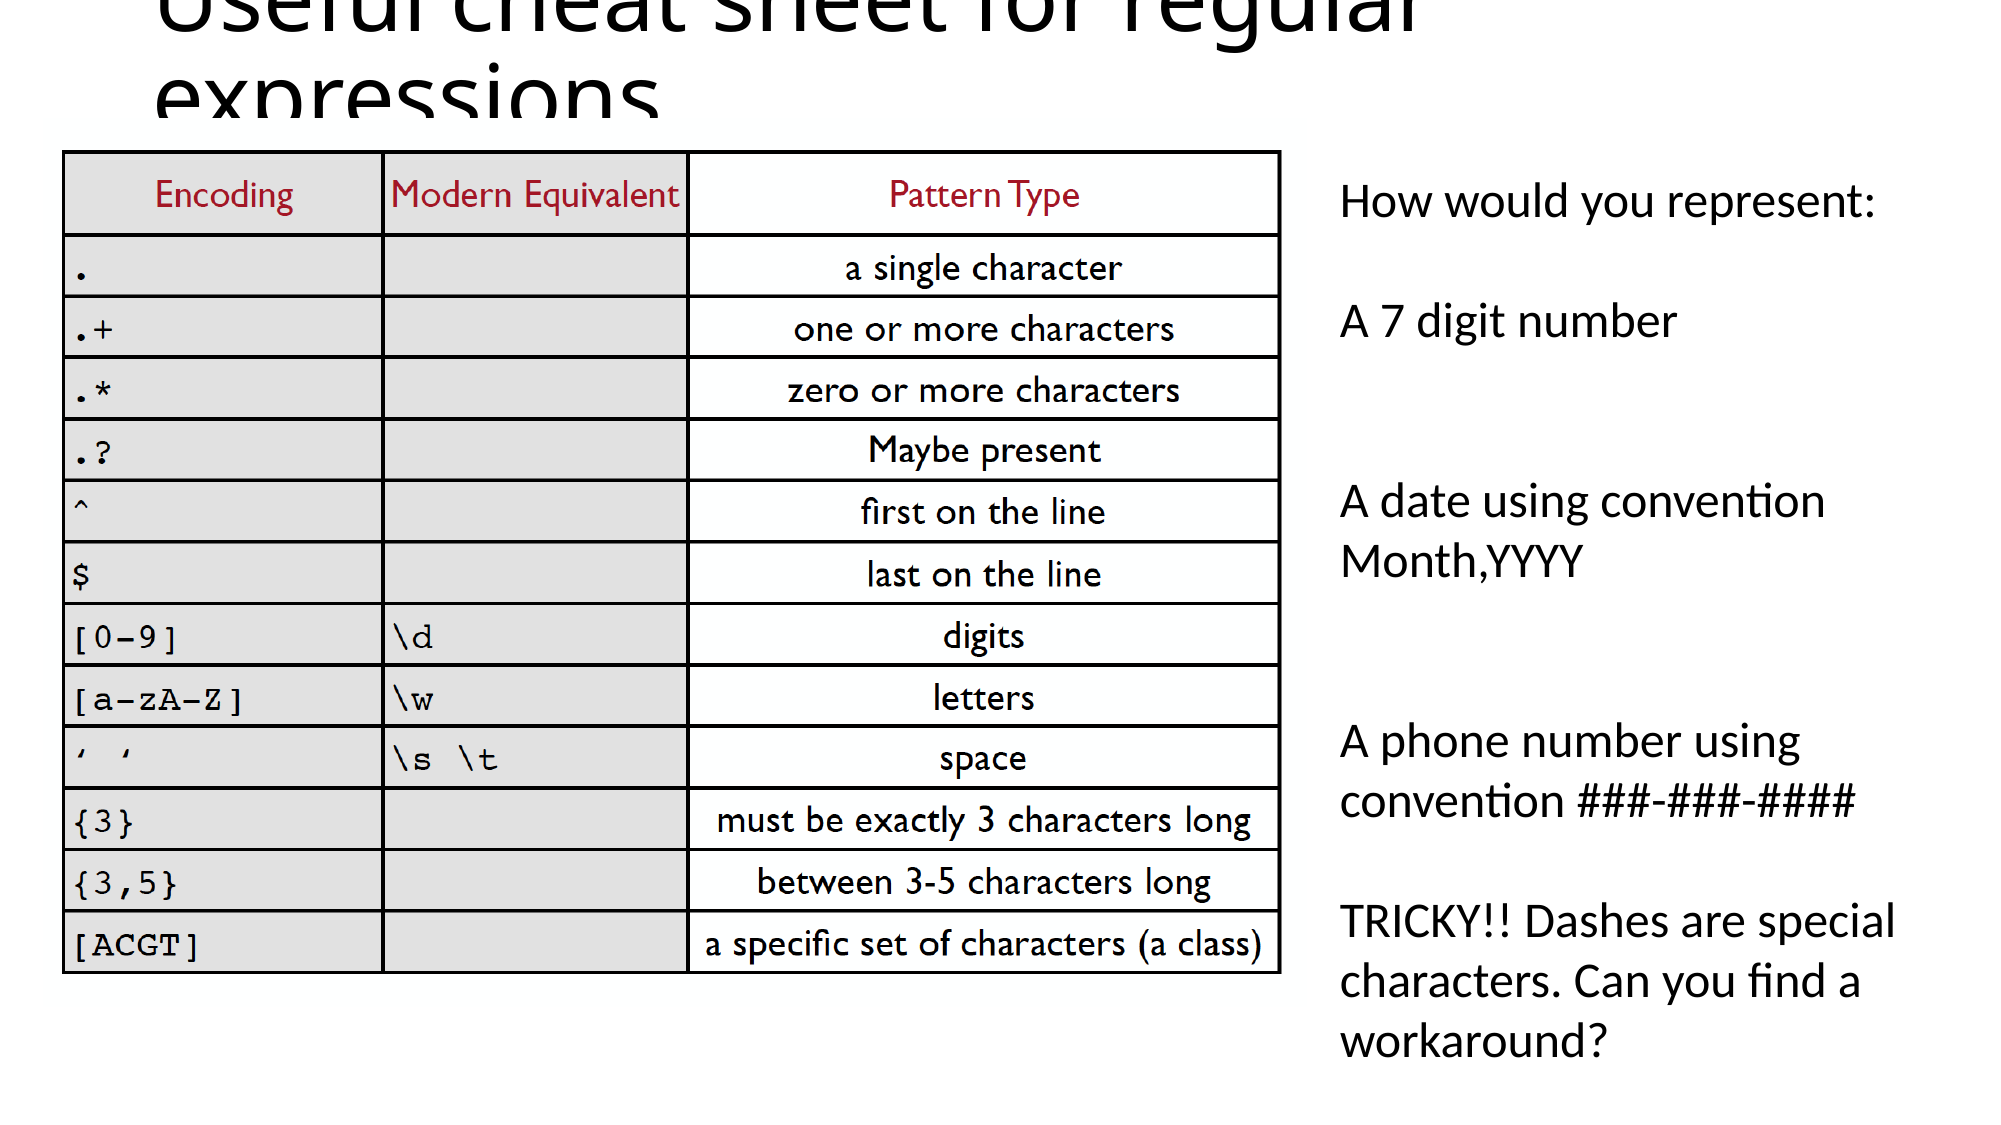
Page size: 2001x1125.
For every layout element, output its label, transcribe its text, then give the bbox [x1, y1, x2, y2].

title Useful cheat sheet for regular expressions [137, 0, 1863, 160]
picture [43, 118, 1307, 1007]
text_box How would you represent: A 7 digit number A date using convention Month,YYYY A phone number using convention ###-###-#### TRICKY!! Dashes are special characters. Can you find a workaround? [1325, 159, 1942, 1125]
